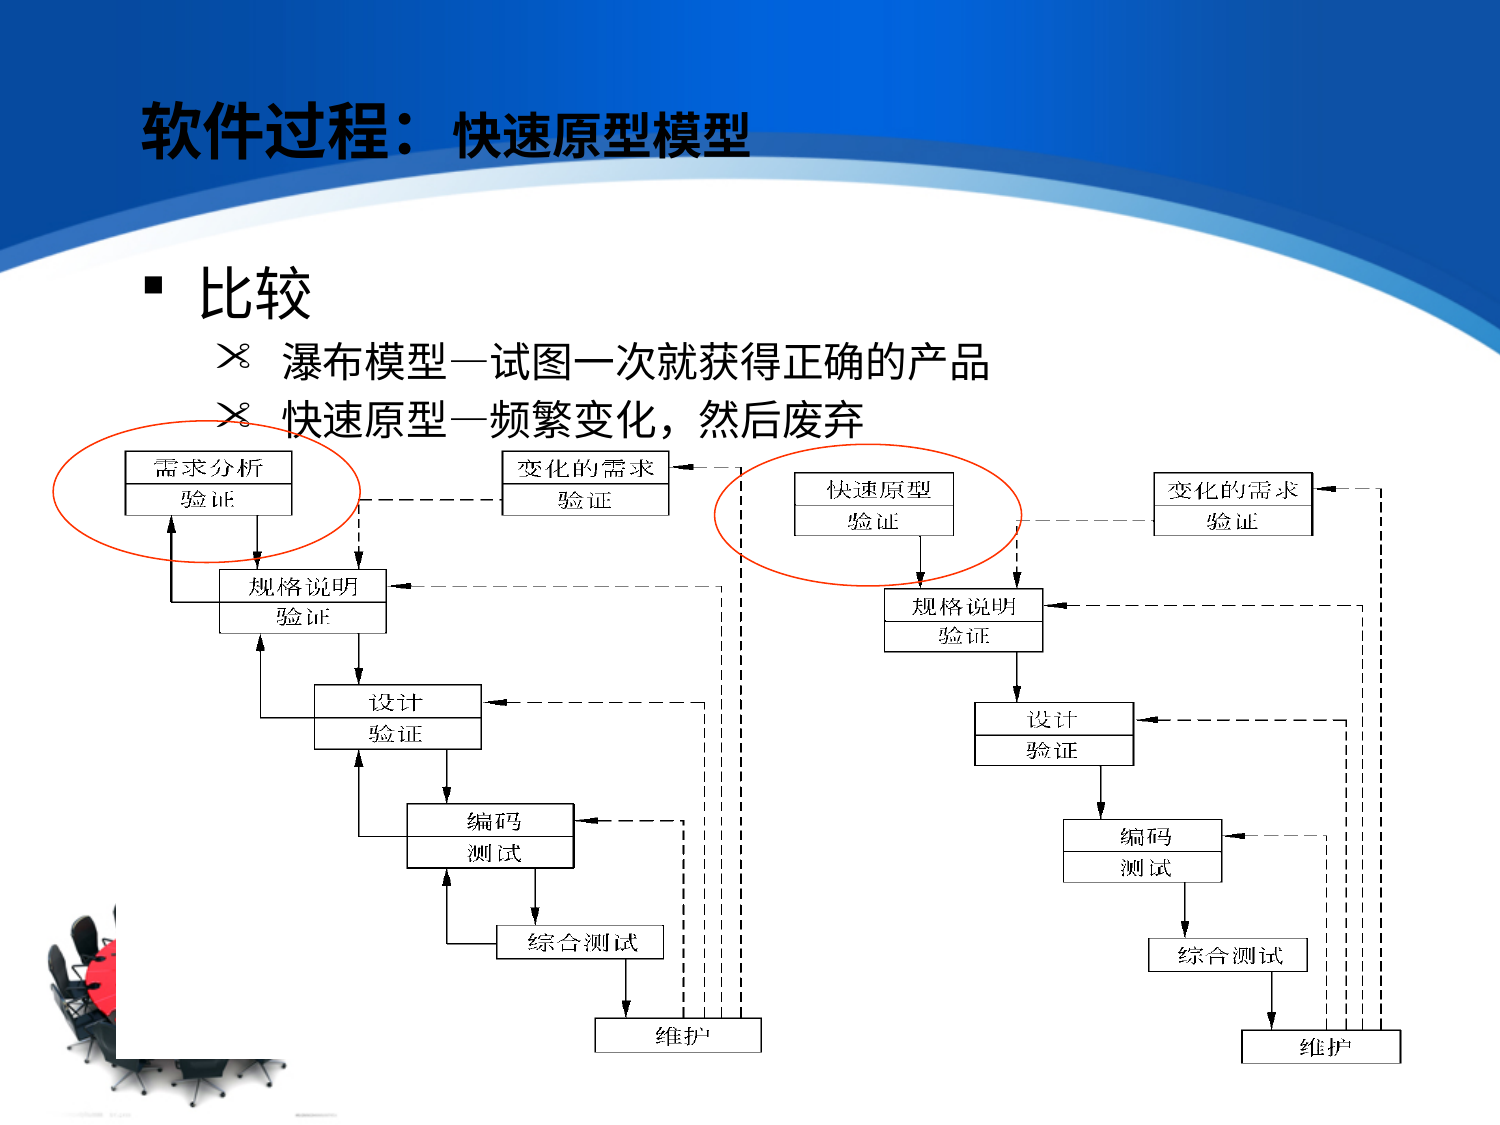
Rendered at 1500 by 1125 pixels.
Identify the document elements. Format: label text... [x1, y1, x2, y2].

list 比较 瀑布模型—试图一次就获得正确的产品 快速原型—频繁变化，然后废弃 [124, 249, 1448, 920]
title 软件过程：快速原型模型 [124, 49, 1460, 209]
text_box [774, 444, 979, 574]
text_box [53, 420, 317, 548]
picture [0, 0, 1500, 1125]
